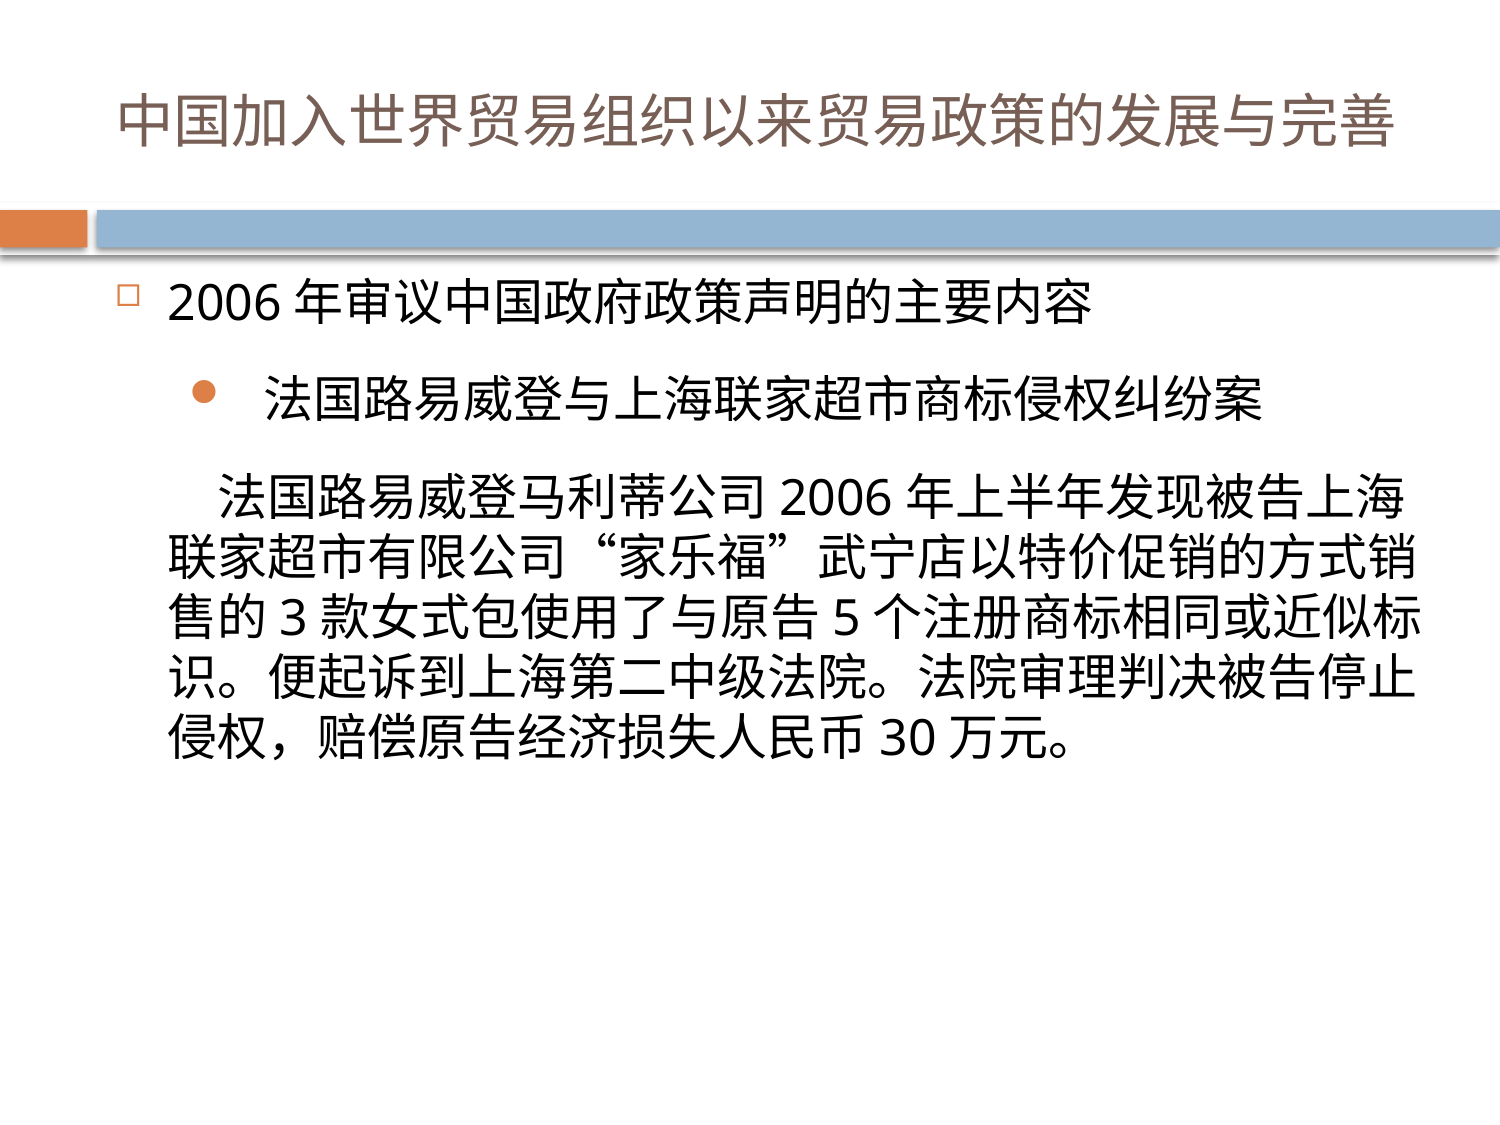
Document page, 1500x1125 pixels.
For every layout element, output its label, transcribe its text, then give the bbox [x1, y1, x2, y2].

list 2006年审议中国政府政策声明的主要内容 法国路易威登与上海联家超市商标侵权纠纷案 法国路易威登马利蒂公司2006年上半年发现被告上海联家超市有限公司“家乐福”武宁店以特价促销的方式销售的3款女式包使用了与原告5个注册商标相同或近似标识。便起诉到上海第二中级法院。法院审理判决被告停止侵权，赔偿原告经济损失人民币30万元。 [100, 262, 1438, 1000]
title 中国加入世界贸易组织以来贸易政策的发展与完善 [100, 37, 1438, 200]
